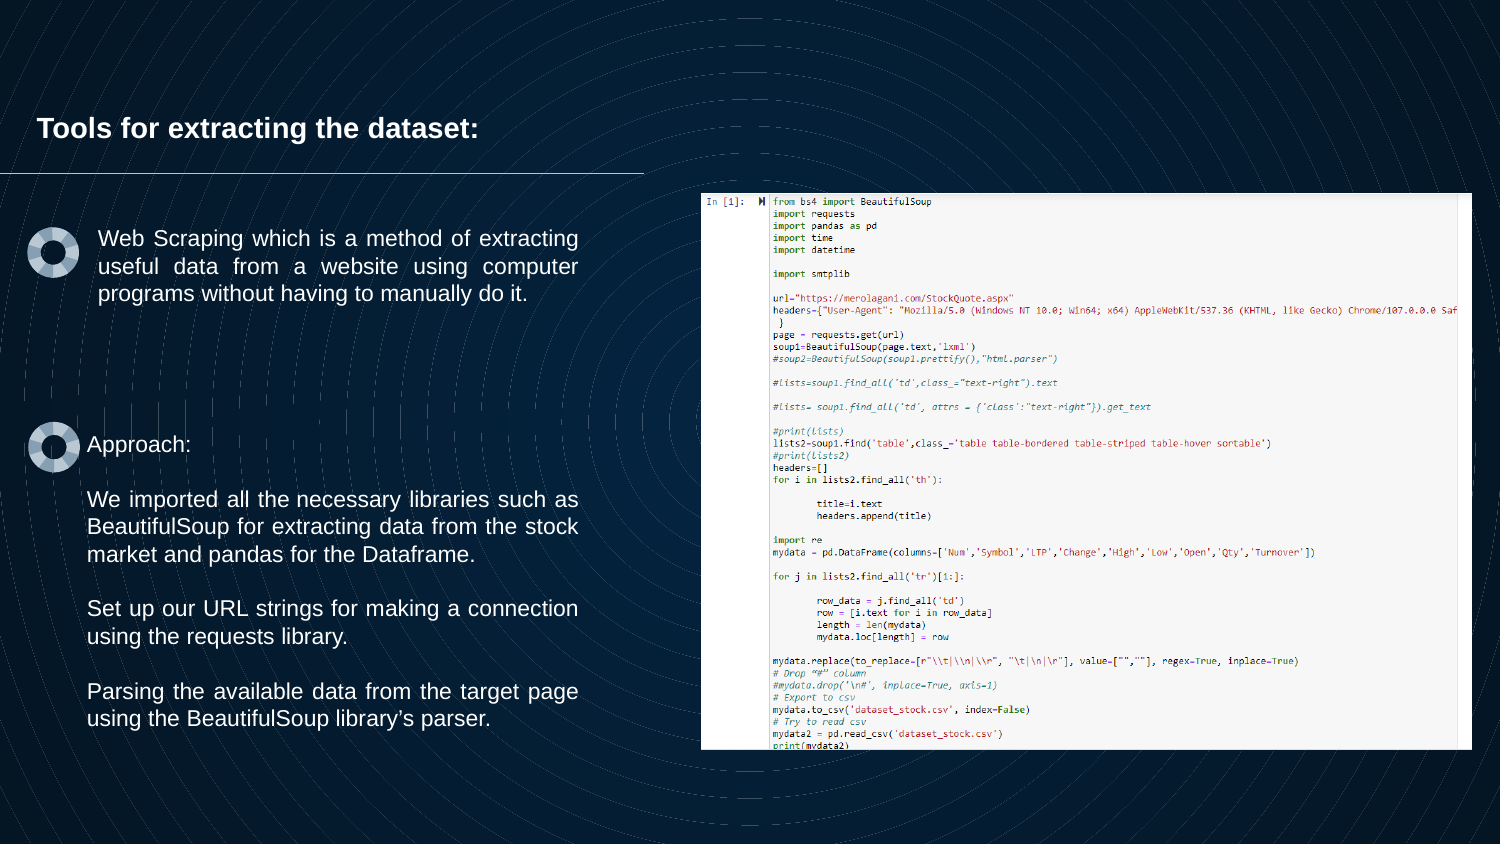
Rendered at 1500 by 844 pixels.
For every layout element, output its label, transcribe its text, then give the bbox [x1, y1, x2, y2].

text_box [27, 421, 81, 473]
text_box Tools for extracting the dataset: [21, 102, 813, 152]
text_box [27, 227, 80, 279]
text_box Approach: We imported all the necessary libraries such as BeautifulSoup for extracting data from the stock market and pandas for the Dataframe. Set up our URL strings for making a connection using the requests library. Parsing the available data from the target page using the BeautifulSoup library’s parser. [72, 421, 594, 739]
picture [701, 192, 1473, 751]
text_box Web Scraping which is a method of extracting useful data from a website using computer programs without having to manually do it. [83, 216, 594, 314]
